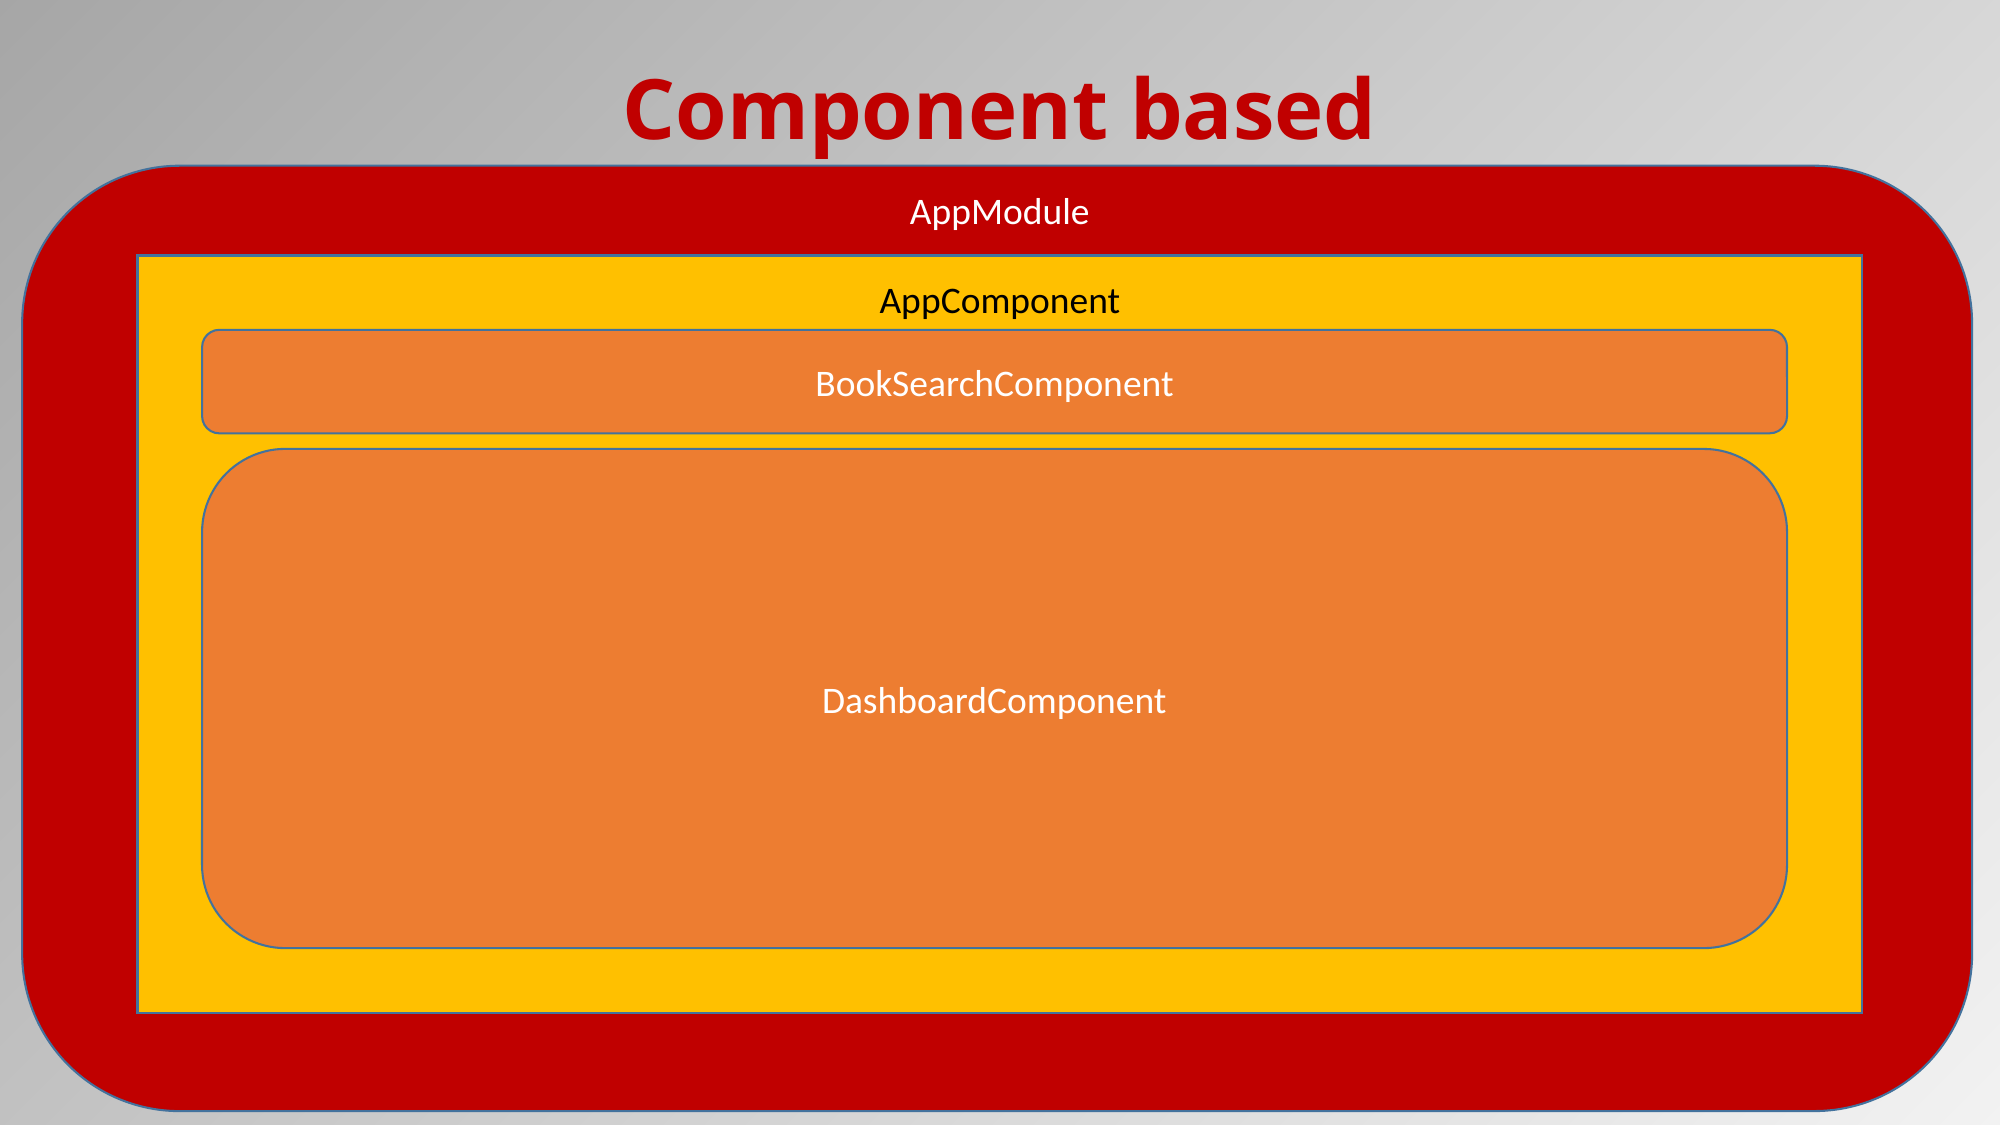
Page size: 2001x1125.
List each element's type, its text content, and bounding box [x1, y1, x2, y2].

text_box DashboardComponent [200, 447, 1789, 950]
text_box BookSearchComponent [201, 328, 1789, 435]
text_box SideBarComponent [21, 166, 1974, 1113]
list Module [136, 254, 1863, 1014]
text_box AppComponent [864, 269, 1136, 328]
text_box AppModule [895, 179, 1105, 240]
title Component based [137, 59, 1863, 166]
